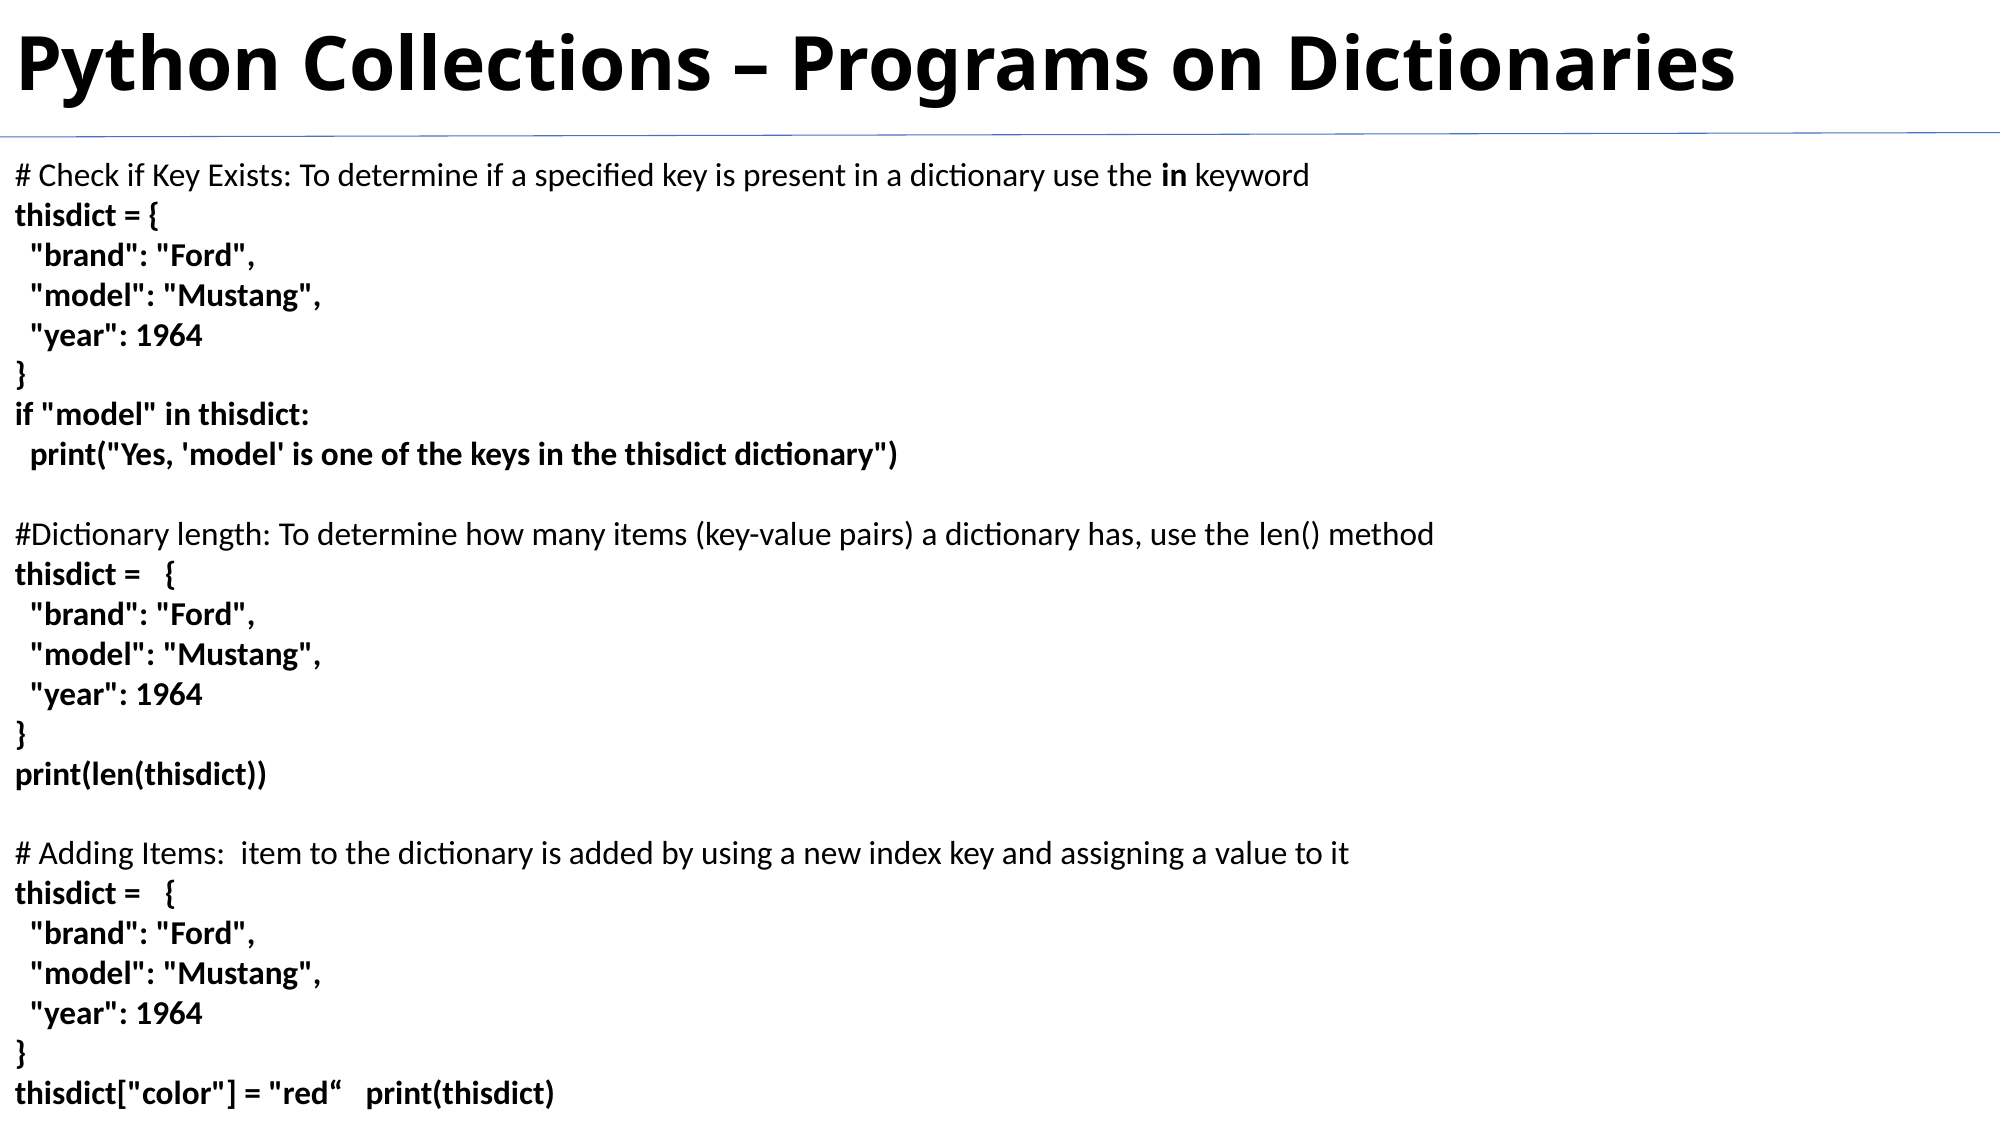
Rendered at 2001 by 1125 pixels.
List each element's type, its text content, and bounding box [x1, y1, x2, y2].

text_box # Check if Key Exists: To determine if a specified key is present in a dictionary use the in keyword thisdict = { "brand": "Ford", "model": "Mustang", "year": 1964 } if "model" in thisdict: print("Yes, 'model' is one of the keys in the thisdict dictionary") #Dictionary length: To determine how many items (key-value pairs) a dictionary has, use the len() method thisdict = { "brand": "Ford", "model": "Mustang", "year": 1964 } print(len(thisdict)) # Adding Items: item to the dictionary is added by using a new index key and assigning a value to it thisdict = { "brand": "Ford", "model": "Mustang", "year": 1964 } thisdict["color"] = "red“ print(thisdict) [0, 145, 2000, 1119]
title Python Collections – Programs on Dictionaries [0, 0, 2000, 132]
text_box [0, 132, 2000, 137]
